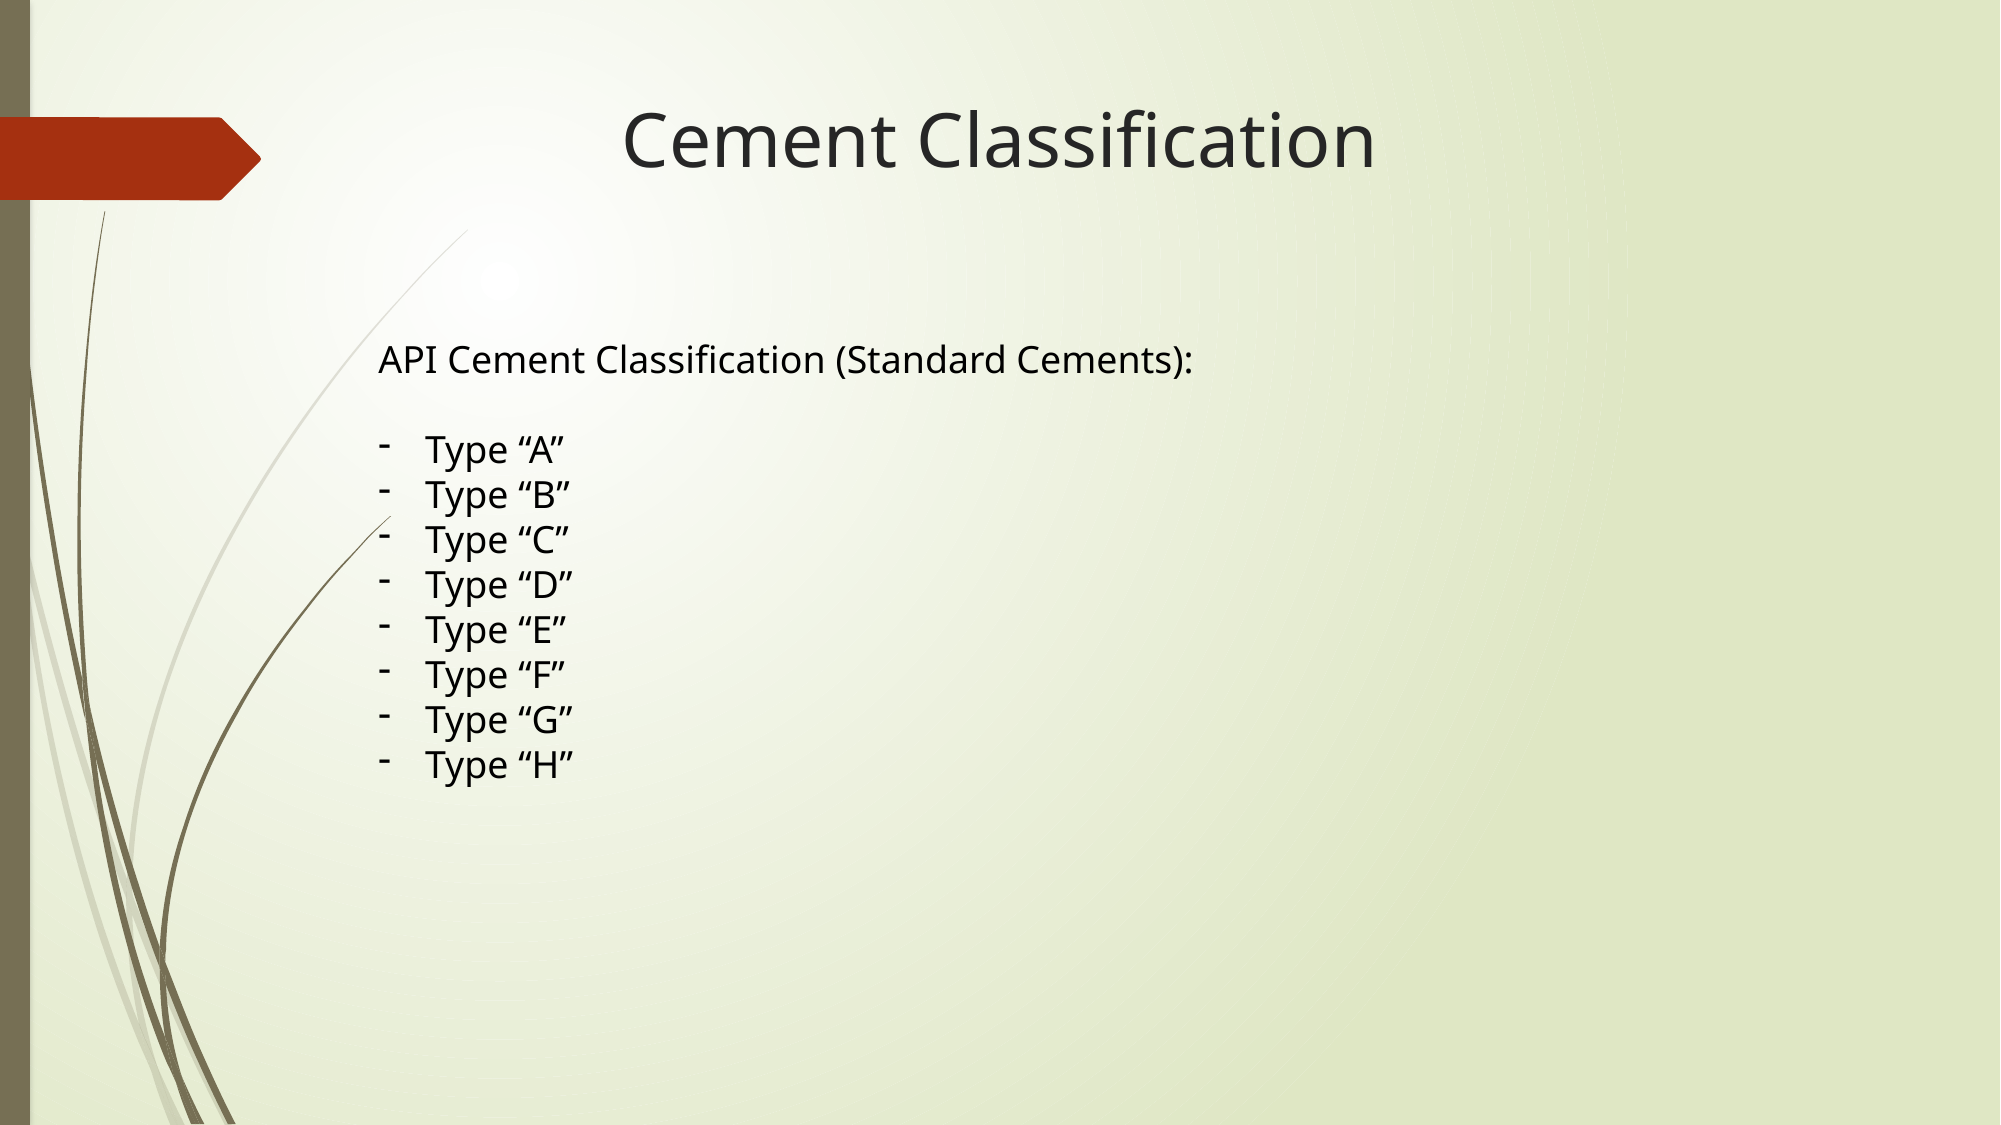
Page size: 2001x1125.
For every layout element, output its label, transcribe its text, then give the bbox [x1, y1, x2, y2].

title Cement Classification [269, 84, 1731, 295]
text_box API Cement Classification (Standard Cements): Type “A” Type “B” Type “C” Type “D” Type “E” Type “F” Type “G” Type “H” [363, 328, 1266, 794]
